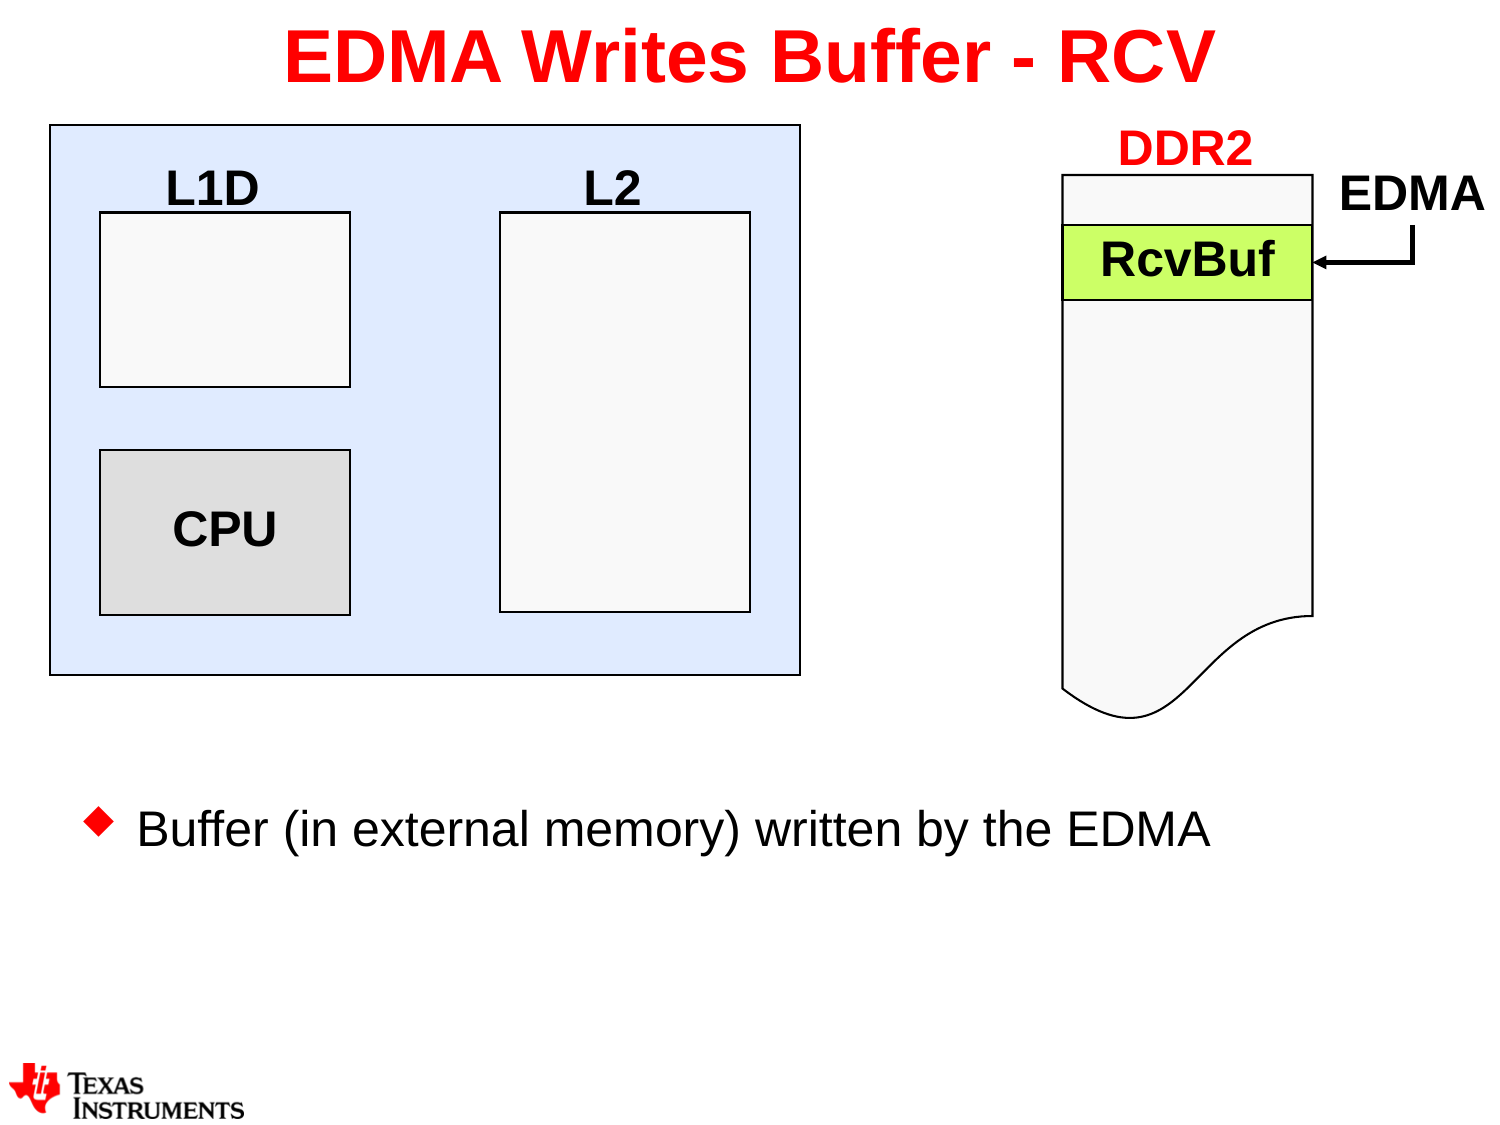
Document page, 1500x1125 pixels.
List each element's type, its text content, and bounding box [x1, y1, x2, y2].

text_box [1343, 193, 1382, 294]
text_box RcvBuf [1062, 224, 1313, 300]
text_box [1062, 174, 1313, 224]
text_box [49, 125, 800, 675]
text_box [500, 212, 750, 613]
text_box L2 [525, 149, 700, 233]
text_box L1D [125, 149, 300, 233]
picture [8, 1062, 245, 1120]
title EDMA Writes Buffer - RCV [0, 0, 1500, 122]
text_box [1062, 300, 1313, 718]
text_box [99, 212, 350, 388]
text_box EDMA [1325, 167, 1500, 225]
text_box DDR2 [1098, 109, 1274, 193]
text_box Buffer (in external memory) written by the EDMA [65, 788, 1227, 864]
text_box CPU [99, 449, 350, 616]
